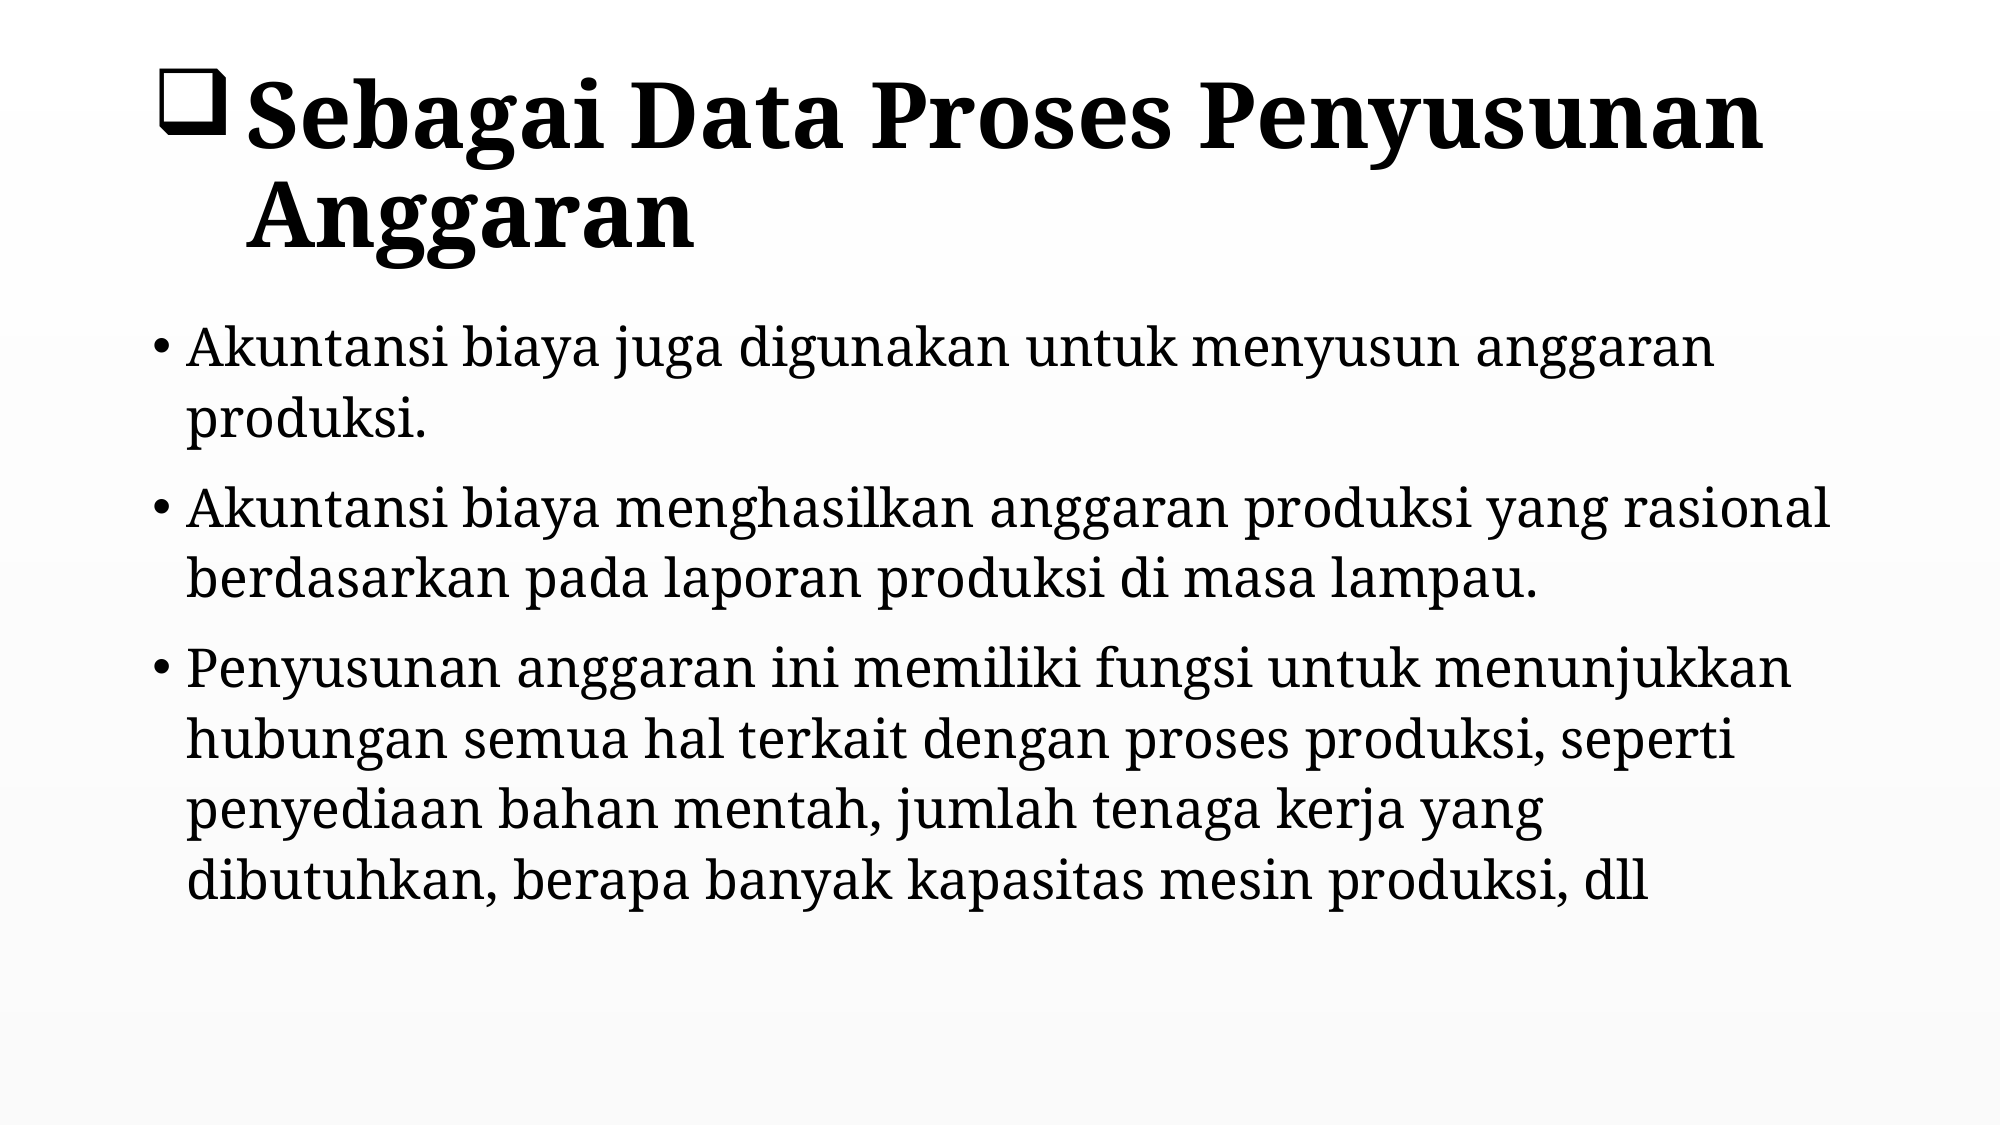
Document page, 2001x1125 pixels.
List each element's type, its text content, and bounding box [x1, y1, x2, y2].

title Sebagai Data Proses Penyusunan Anggaran [137, 59, 1863, 278]
list Akuntansi biaya juga digunakan untuk menyusun anggaran produksi. Akuntansi biaya menghasilkan anggaran produksi yang rasional berdasarkan pada laporan produksi di masa lampau. Penyusunan anggaran ini memiliki fungsi untuk menunjukkan hubungan semua hal terkait dengan proses produksi, seperti penyediaan bahan mentah, jumlah tenaga kerja yang dibutuhkan, berapa banyak kapasitas mesin produksi, dll [137, 299, 1863, 1014]
